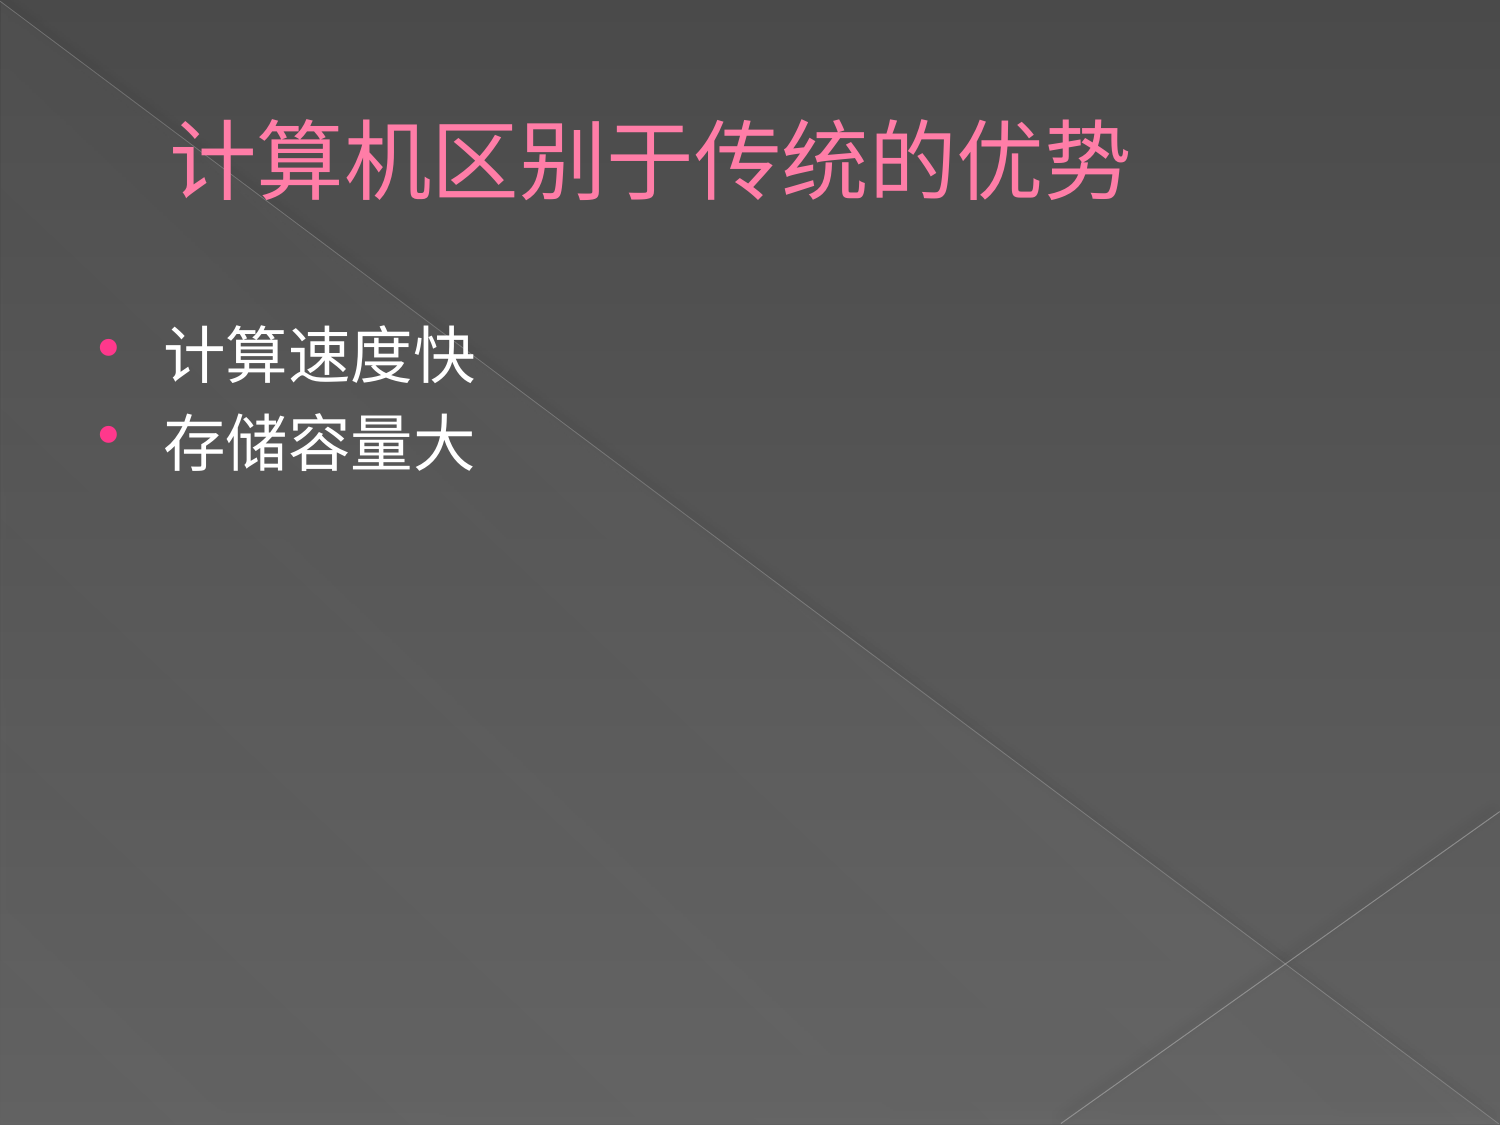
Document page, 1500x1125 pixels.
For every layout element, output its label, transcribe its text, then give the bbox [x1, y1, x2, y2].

list 计算速度快 存储容量大 [75, 308, 1425, 1059]
title 计算机区别于传统的优势 [75, 43, 1425, 274]
